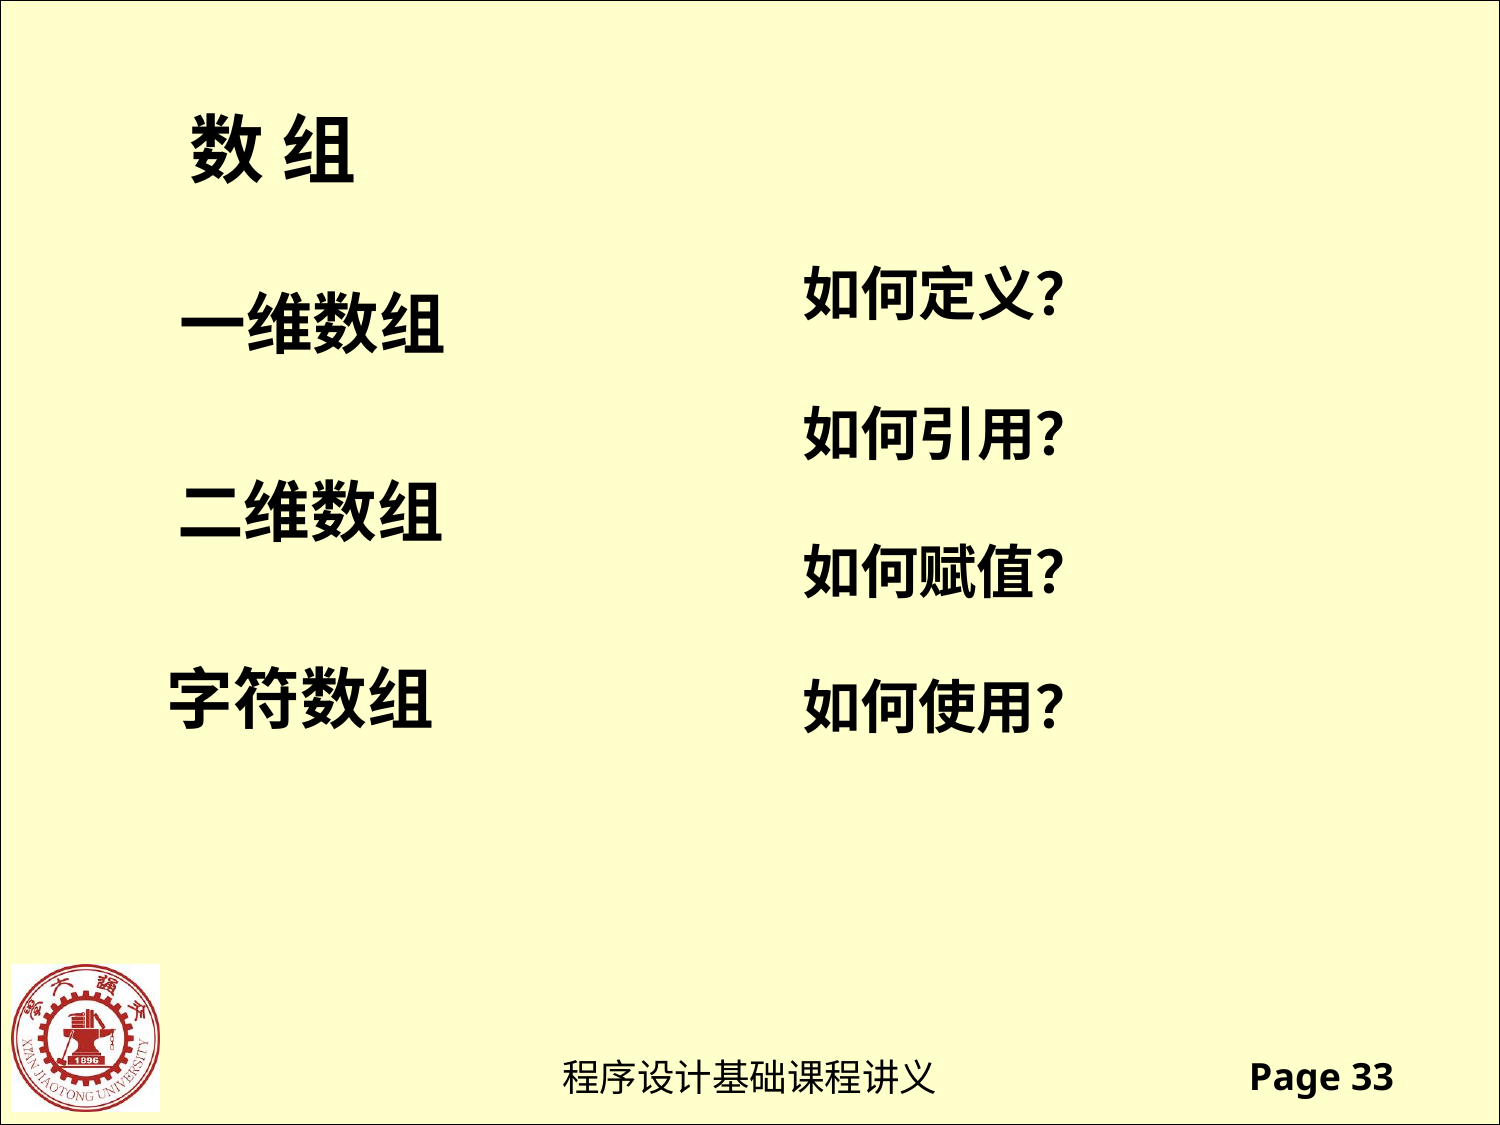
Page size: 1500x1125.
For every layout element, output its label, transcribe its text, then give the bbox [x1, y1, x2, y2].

text_box 二维数组 [162, 462, 1075, 558]
text_box 一维数组 [164, 274, 1313, 370]
text_box 如何引用？ [787, 389, 1500, 475]
picture [11, 964, 160, 1112]
text_box 数 组 [174, 94, 738, 200]
text_box 如何赋值？ [787, 527, 1500, 613]
text_box 字符数组 [152, 649, 950, 745]
text_box 如何使用？ [787, 662, 1500, 748]
text_box 如何定义？ [787, 249, 1500, 335]
